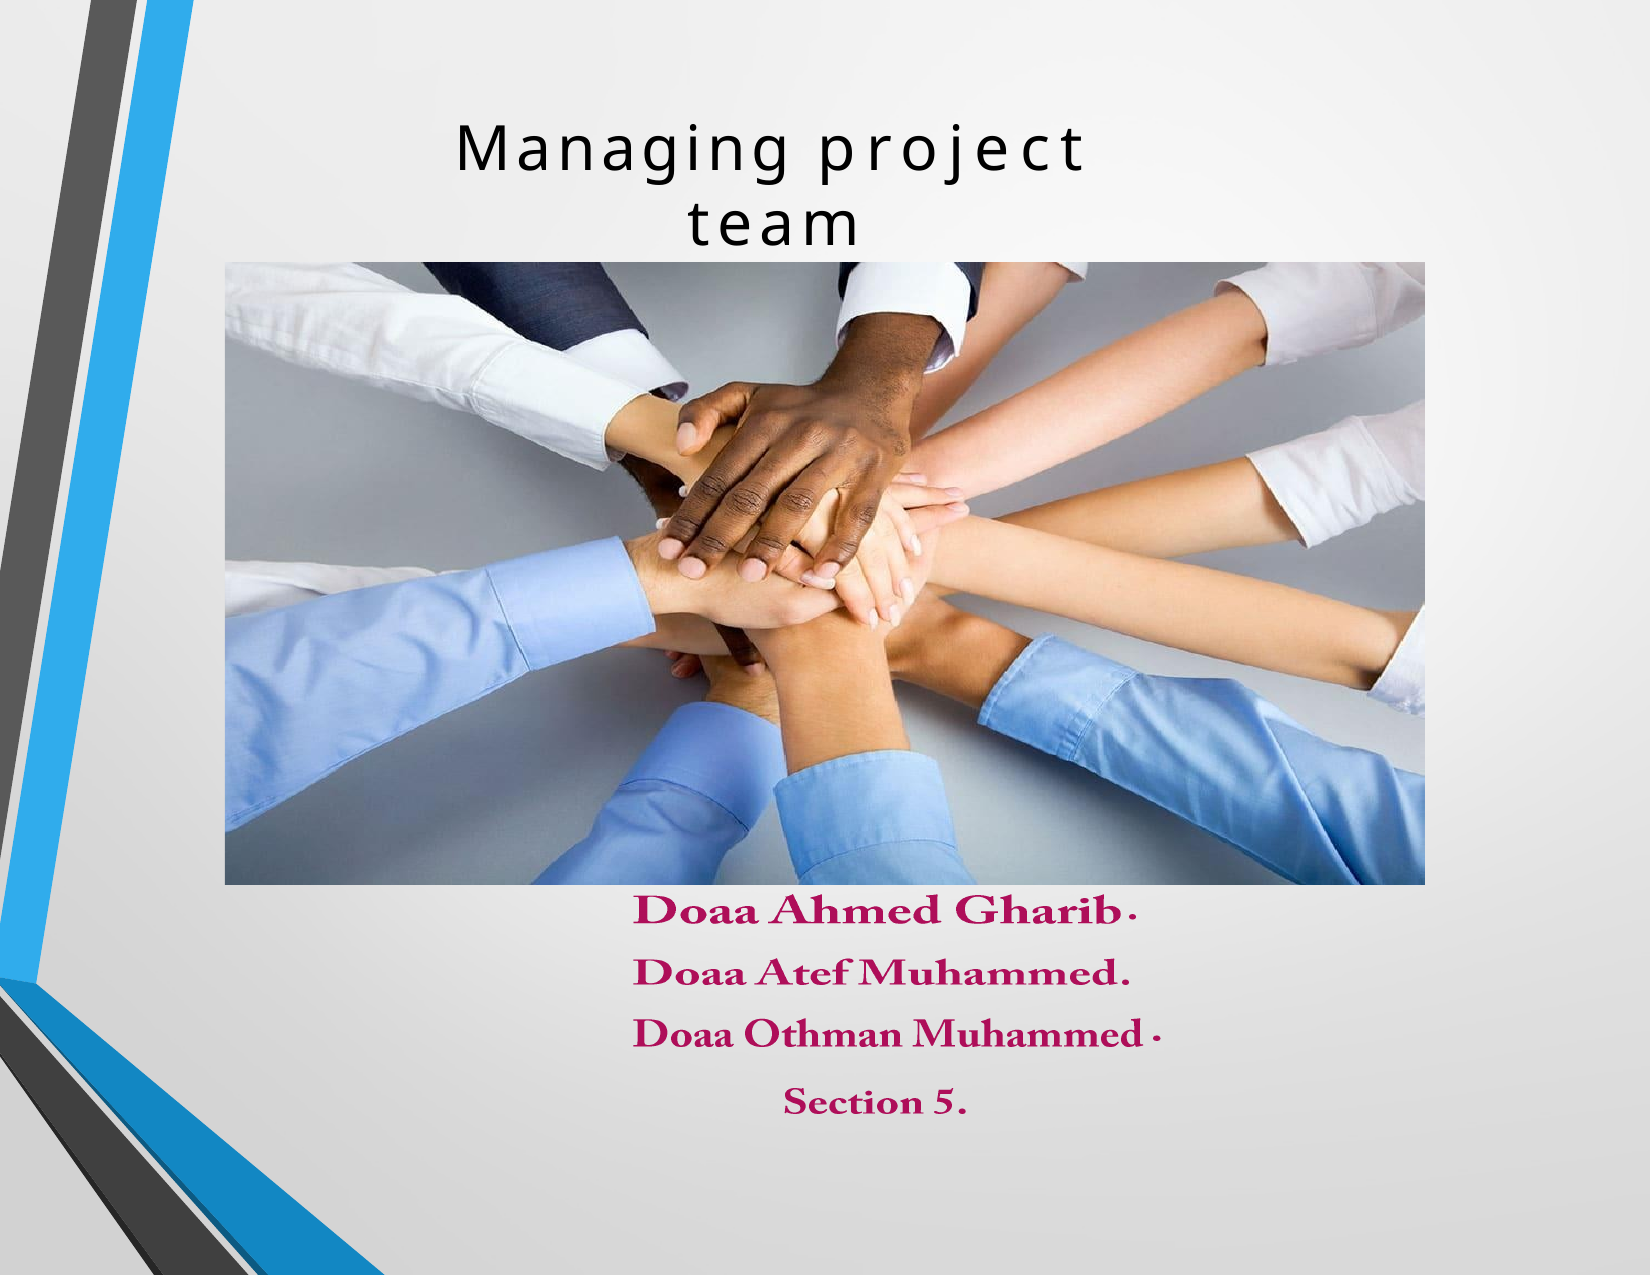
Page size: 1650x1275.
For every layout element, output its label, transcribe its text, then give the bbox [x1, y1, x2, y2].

title Managing project team [383, 74, 1166, 262]
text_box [224, 262, 1426, 1138]
